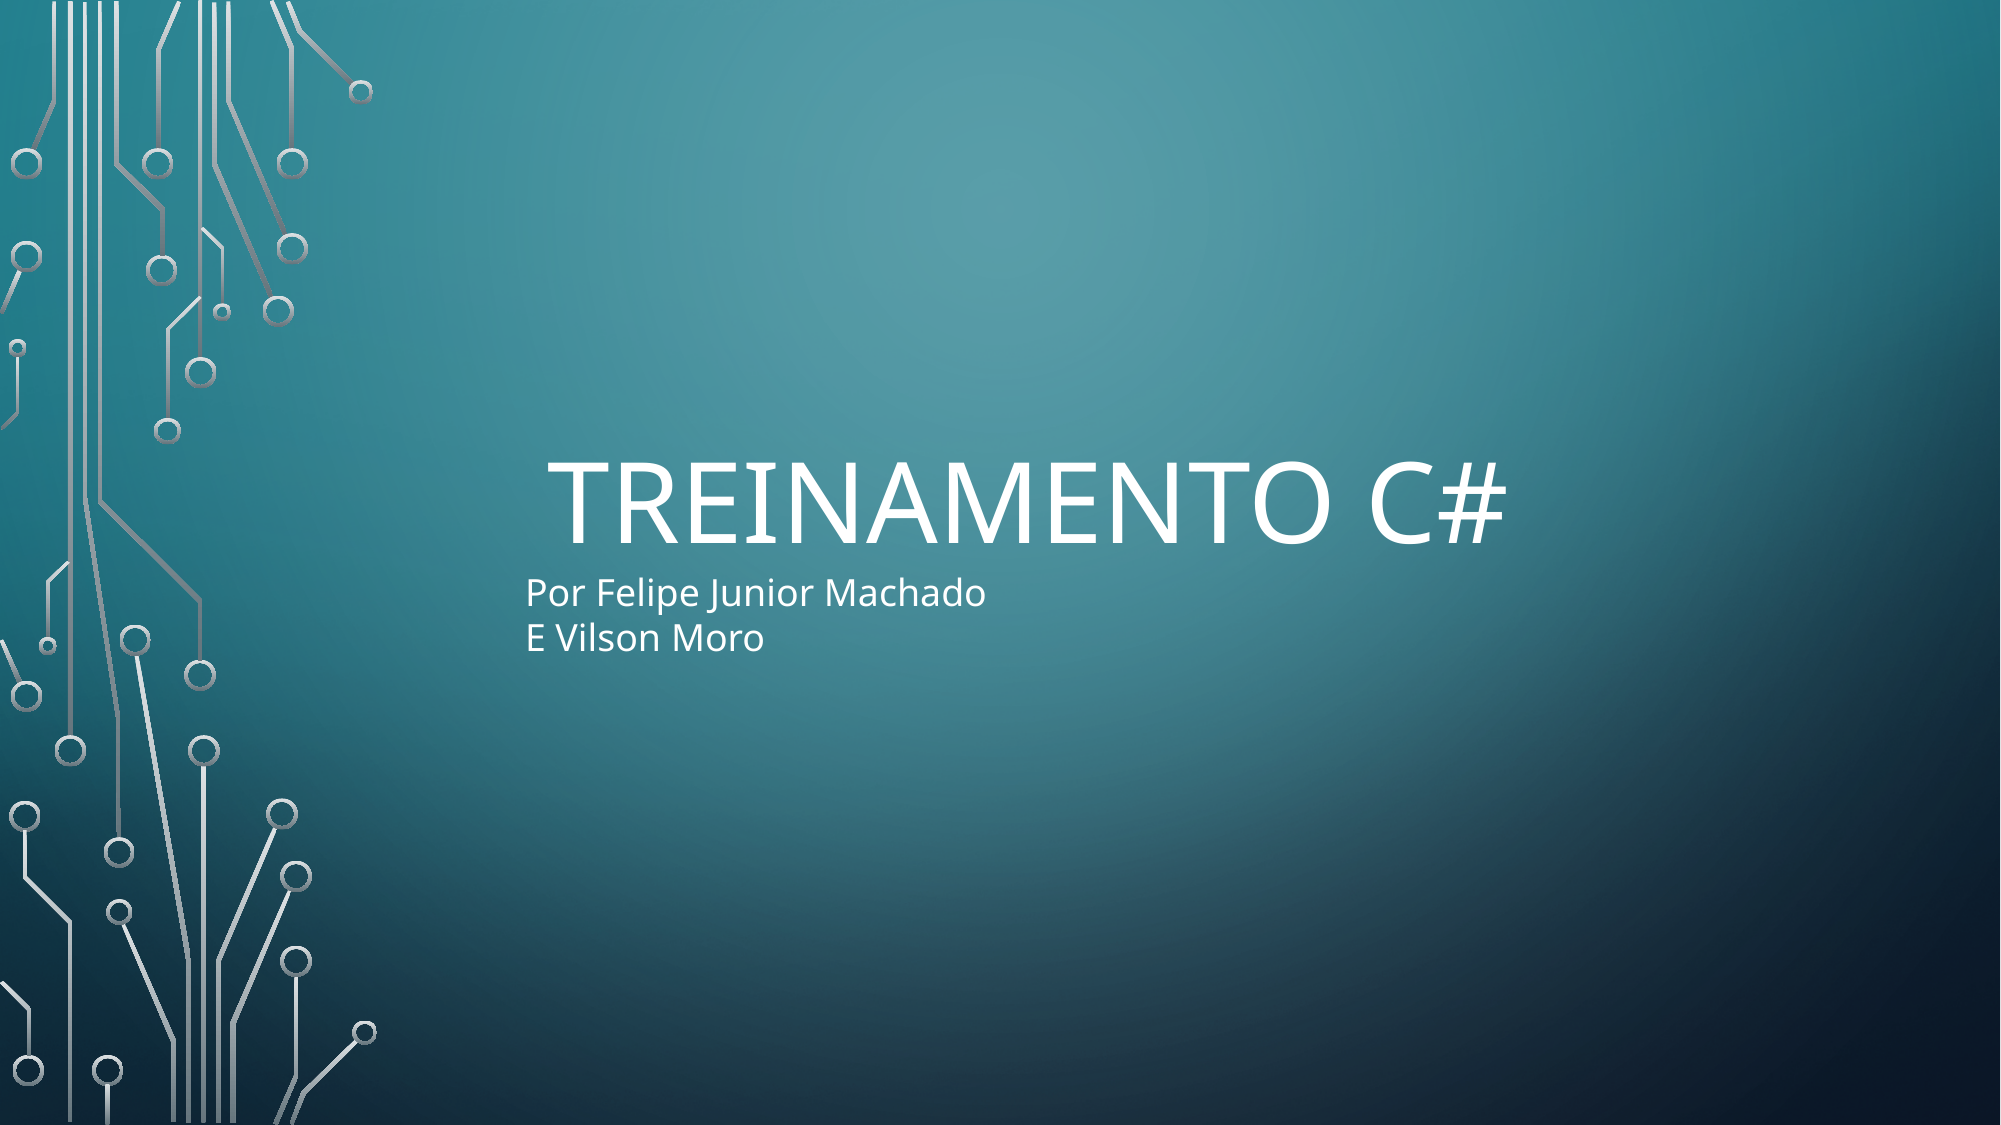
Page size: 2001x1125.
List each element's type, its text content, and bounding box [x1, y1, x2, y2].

title Treinamento c# [307, 184, 1750, 576]
text_box Por Felipe Junior Machado E Vilson Moro [510, 561, 1003, 667]
